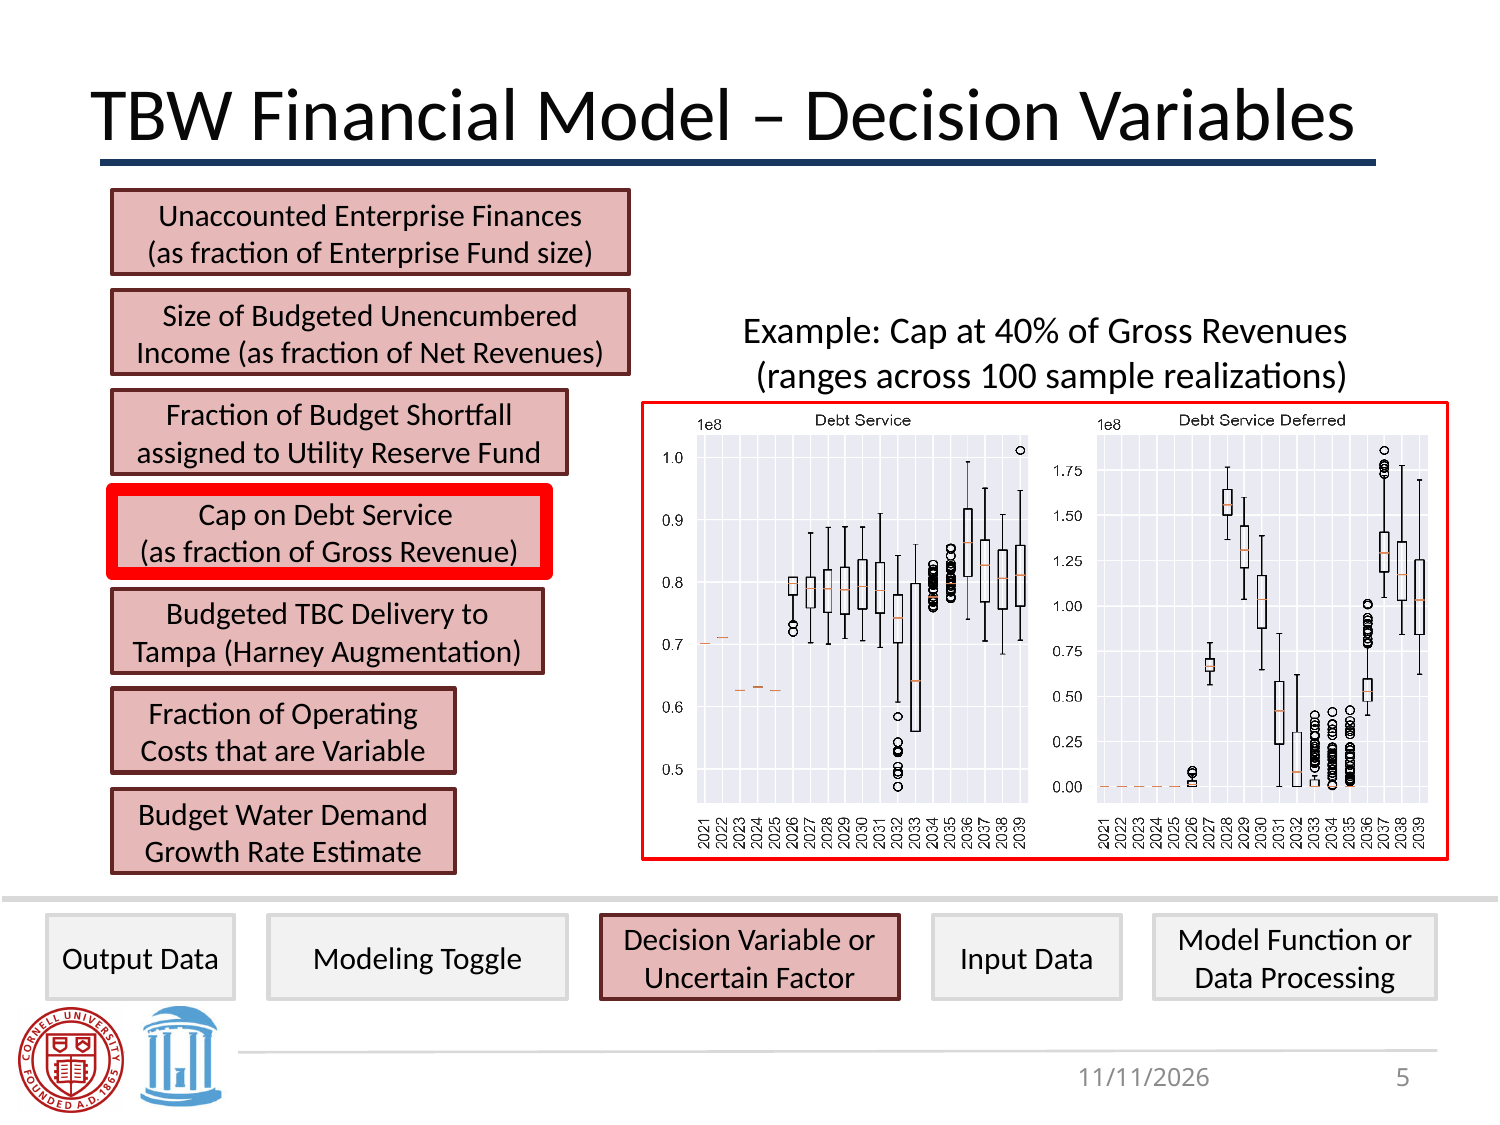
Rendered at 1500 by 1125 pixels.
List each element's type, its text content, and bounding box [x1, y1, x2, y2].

picture [18, 987, 238, 1125]
picture [644, 403, 1447, 858]
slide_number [1062, 1056, 1225, 1100]
text_box Modeling Toggle [266, 913, 569, 1001]
text_box Model Function or Data Processing [1152, 913, 1438, 1001]
text_box Decision Variable or Uncertain Factor [599, 913, 901, 1001]
text_box Unaccounted Enterprise Finances (as fraction of Enterprise Fund size) [110, 188, 631, 276]
text_box Fraction of Operating Costs that are Variable [110, 686, 457, 775]
slide_number 5 [1237, 1056, 1425, 1100]
text_box Input Data [931, 913, 1123, 1001]
text_box Output Data [45, 913, 236, 1001]
text_box Fraction of Budget Shortfall assigned to Utility Reserve Fund [110, 388, 569, 476]
text_box TBW Financial Model – Decision Variables [74, 45, 1425, 175]
text_box Example: Cap at 40% of Gross Revenues (ranges across 100 sample realizations) [728, 299, 1376, 402]
text_box Size of Budgeted Unencumbered Income (as fraction of Net Revenues) [110, 288, 631, 376]
text_box Cap on Debt Service (as fraction of Gross Revenue) [110, 487, 549, 576]
text_box Budget Water Demand Growth Rate Estimate [110, 787, 457, 875]
text_box Budgeted TBC Delivery to Tampa (Harney Augmentation) [110, 587, 545, 675]
